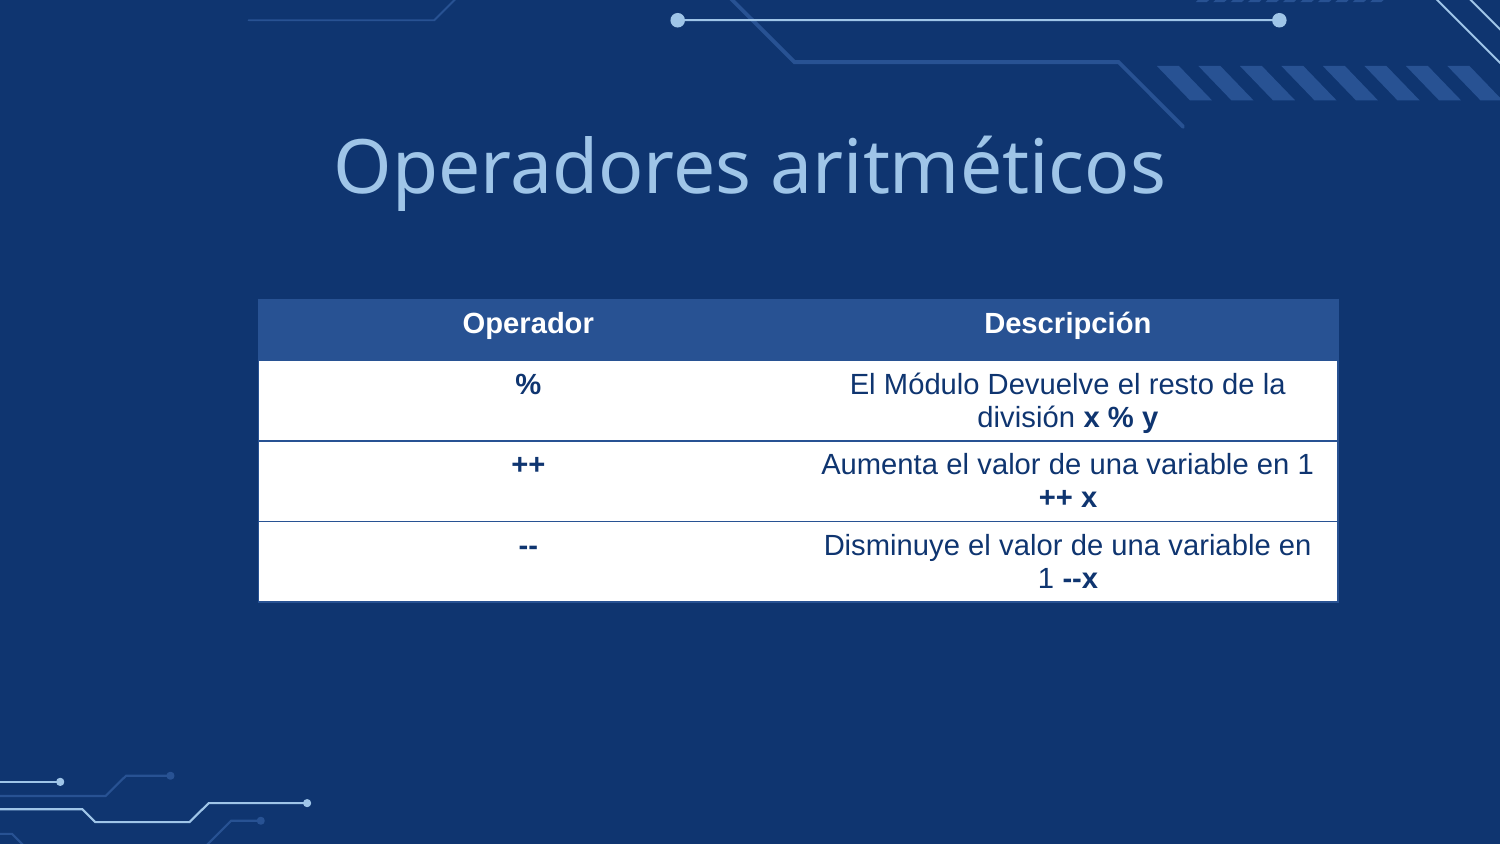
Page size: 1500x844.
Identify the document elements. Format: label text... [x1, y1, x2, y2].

table_cell -- [259, 522, 798, 601]
table_cell Aumenta el valor de una variable en 1 ++ x [798, 442, 1337, 521]
table_cell ++ [259, 442, 798, 521]
table_cell El Módulo Devuelve el resto de la división x % y [798, 361, 1337, 440]
table_cell % [259, 361, 798, 440]
table_cell Disminuye el valor de una variable en 1 --x [798, 522, 1337, 601]
title Operadores aritméticos [118, 118, 1382, 199]
table_header Descripción [798, 300, 1337, 359]
table_header Operador [259, 300, 798, 359]
